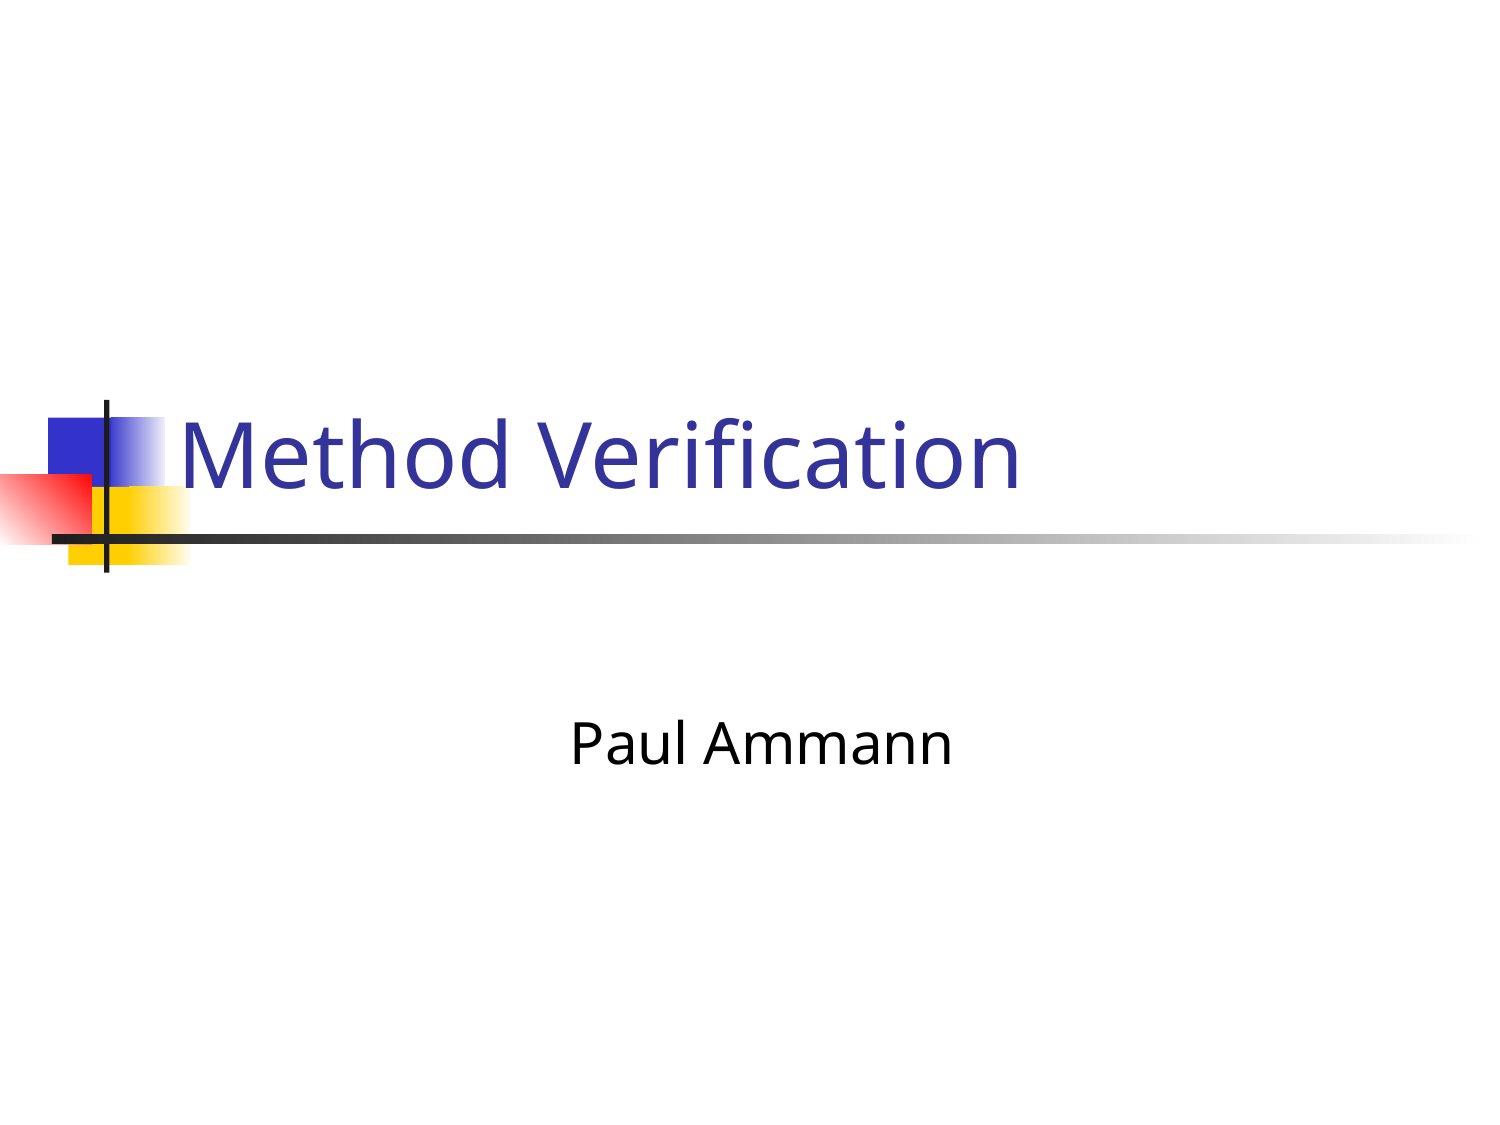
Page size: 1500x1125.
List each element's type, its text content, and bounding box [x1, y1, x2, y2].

title Method Verification [162, 275, 1438, 515]
subtitle Paul Ammann [237, 624, 1288, 1000]
